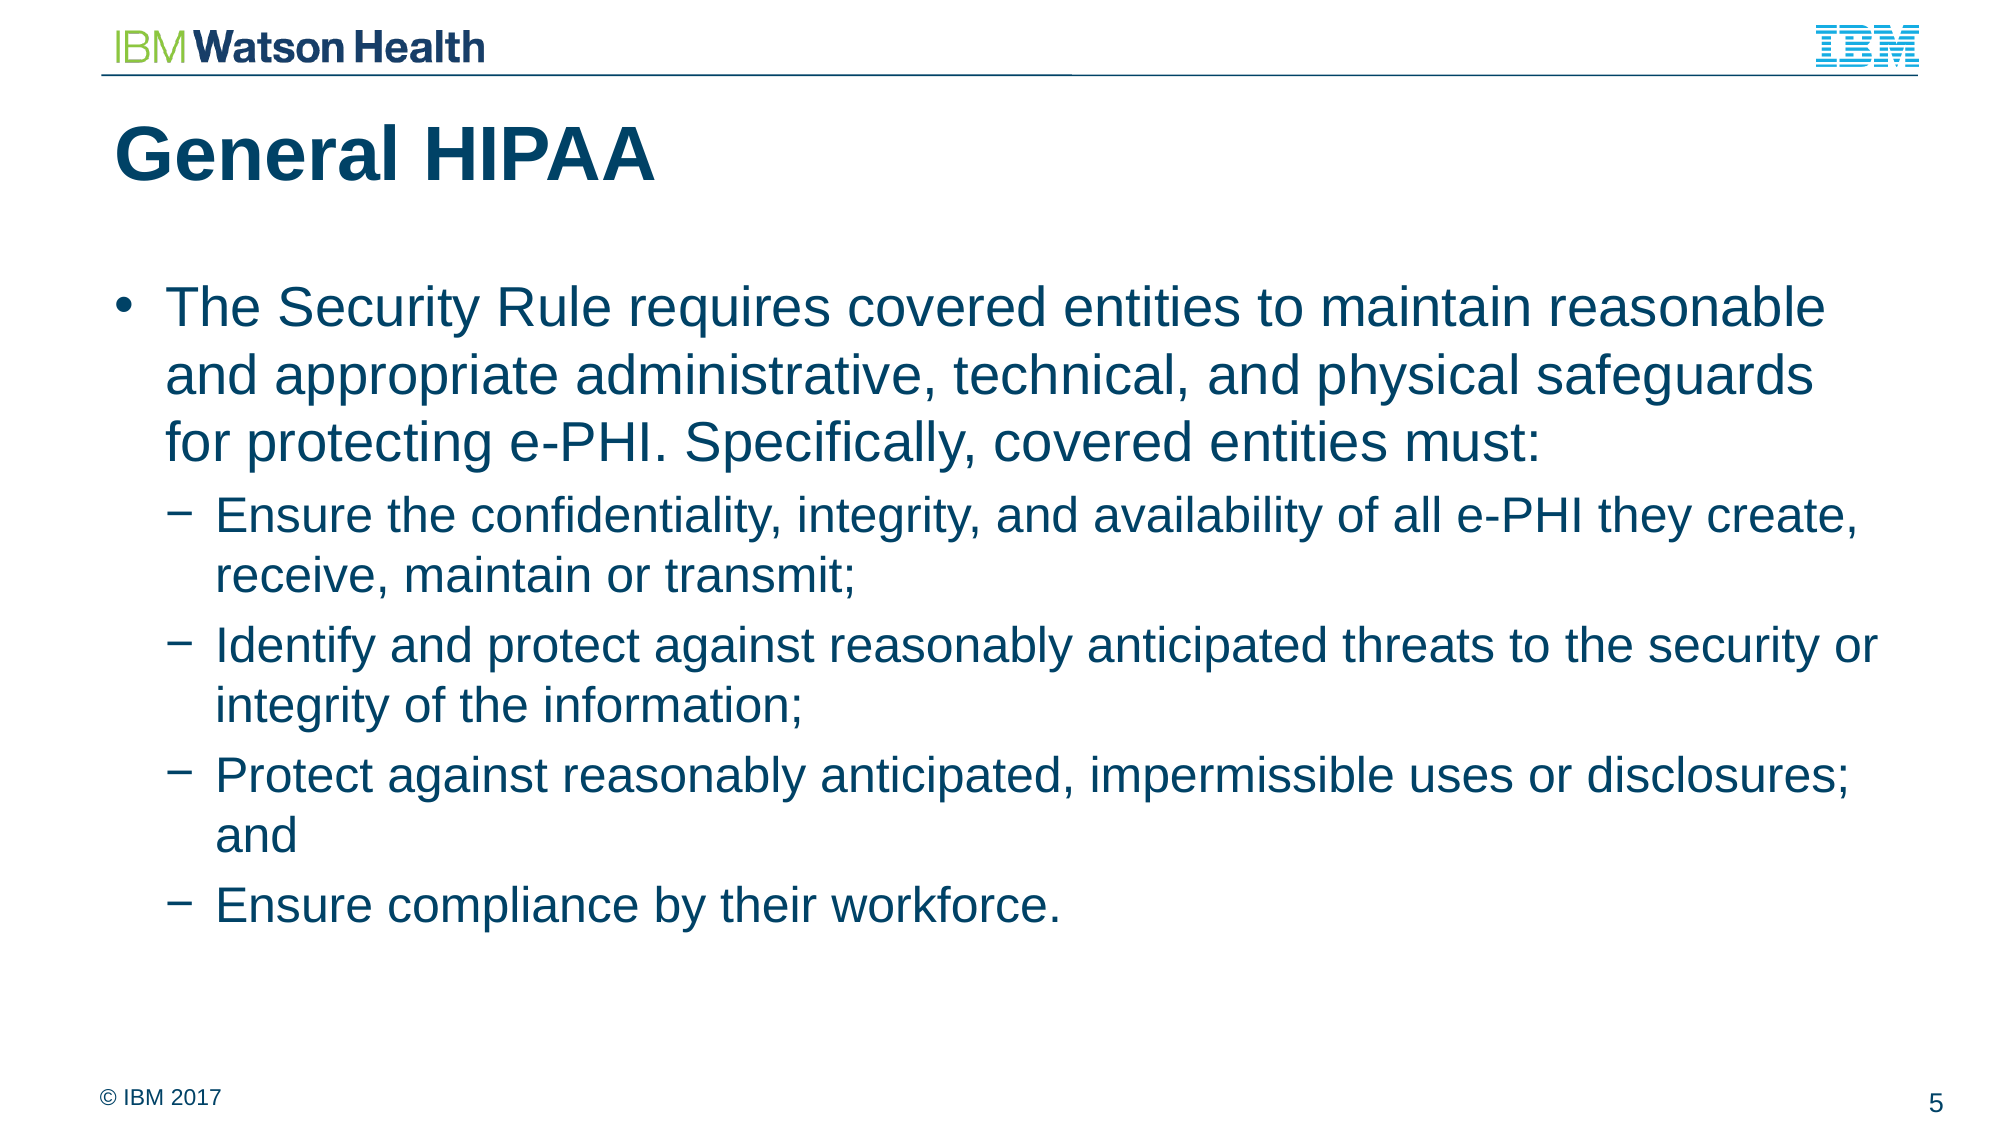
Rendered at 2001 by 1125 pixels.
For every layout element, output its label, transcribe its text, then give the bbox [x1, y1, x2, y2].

title General HIPAA [99, 96, 1900, 196]
picture [116, 30, 484, 63]
list The Security Rule requires covered entities to maintain reasonable and appropriate administrative, technical, and physical safeguards for protecting e-PHI. Specifically, covered entities must: Ensure the confidentiality, integrity, and availability of all e-PHI they create, receive, maintain or transmit; Identify and protect against reasonably anticipated threats to the security or integrity of the information; Protect against reasonably anticipated, impermissible uses or disclosures; and Ensure compliance by their workforce. [99, 262, 1900, 1013]
picture [1816, 25, 1919, 67]
